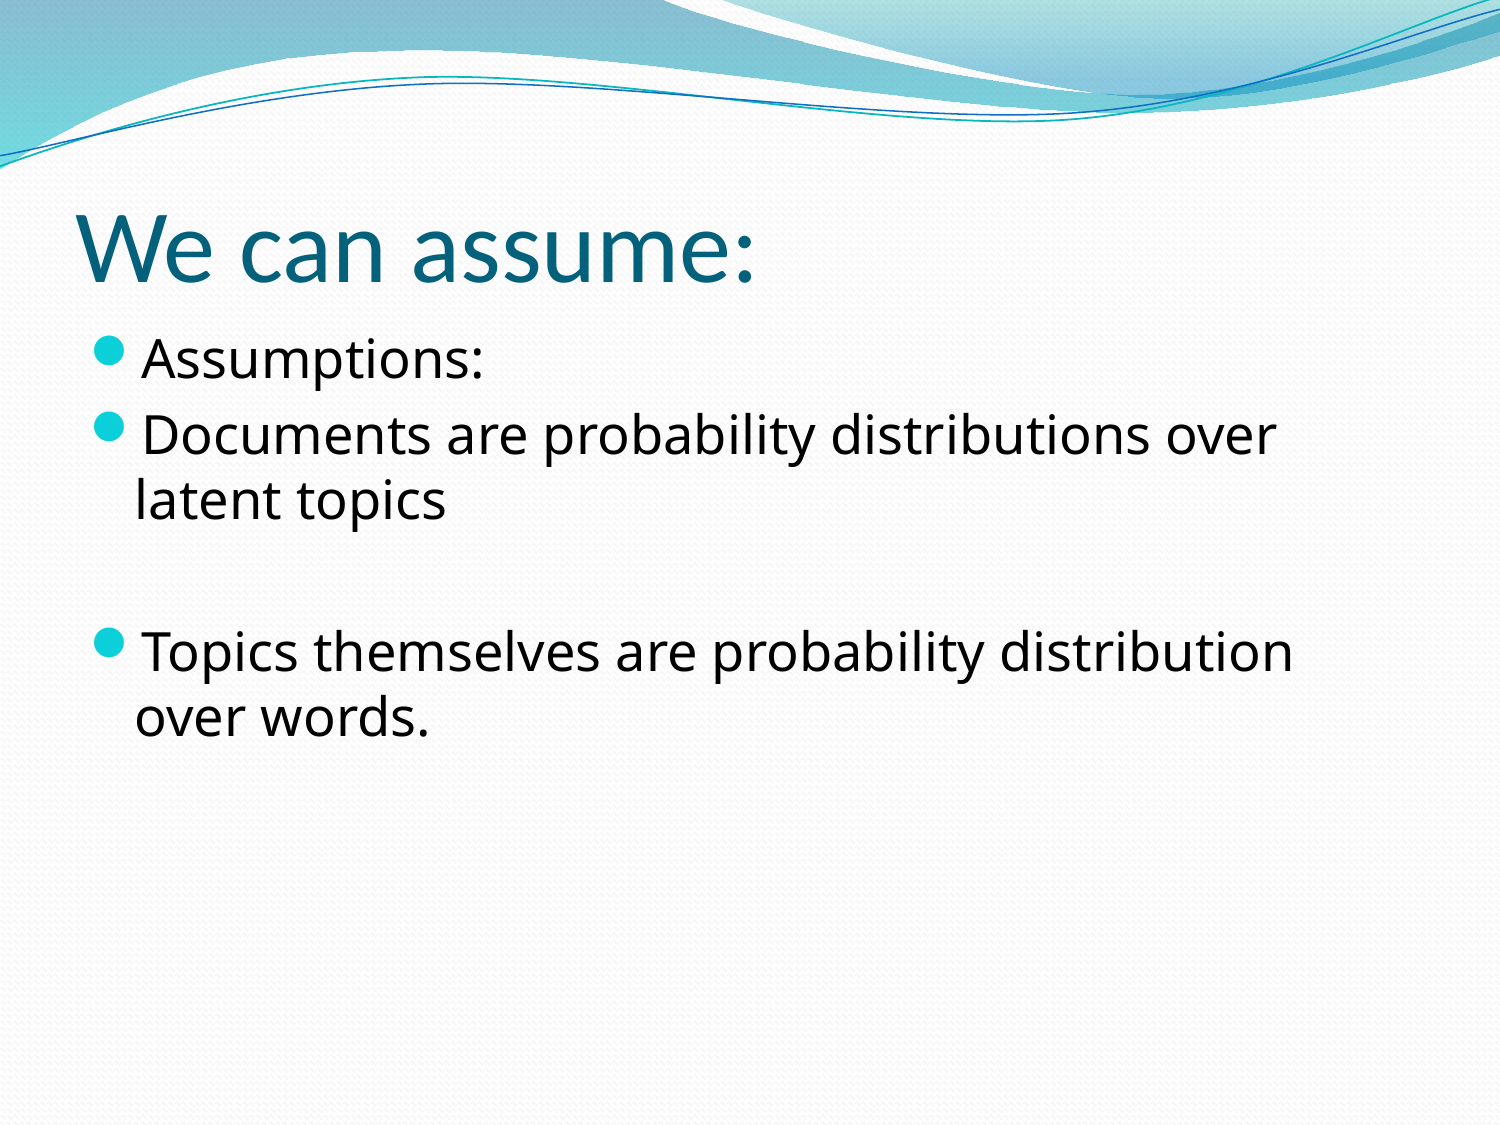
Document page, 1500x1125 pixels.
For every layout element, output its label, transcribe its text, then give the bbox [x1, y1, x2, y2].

list Assumptions: Documents are probability distributions over latent topics Topics themselves are probability distribution over words. [75, 317, 1425, 1038]
title We can assume: [75, 115, 1425, 303]
